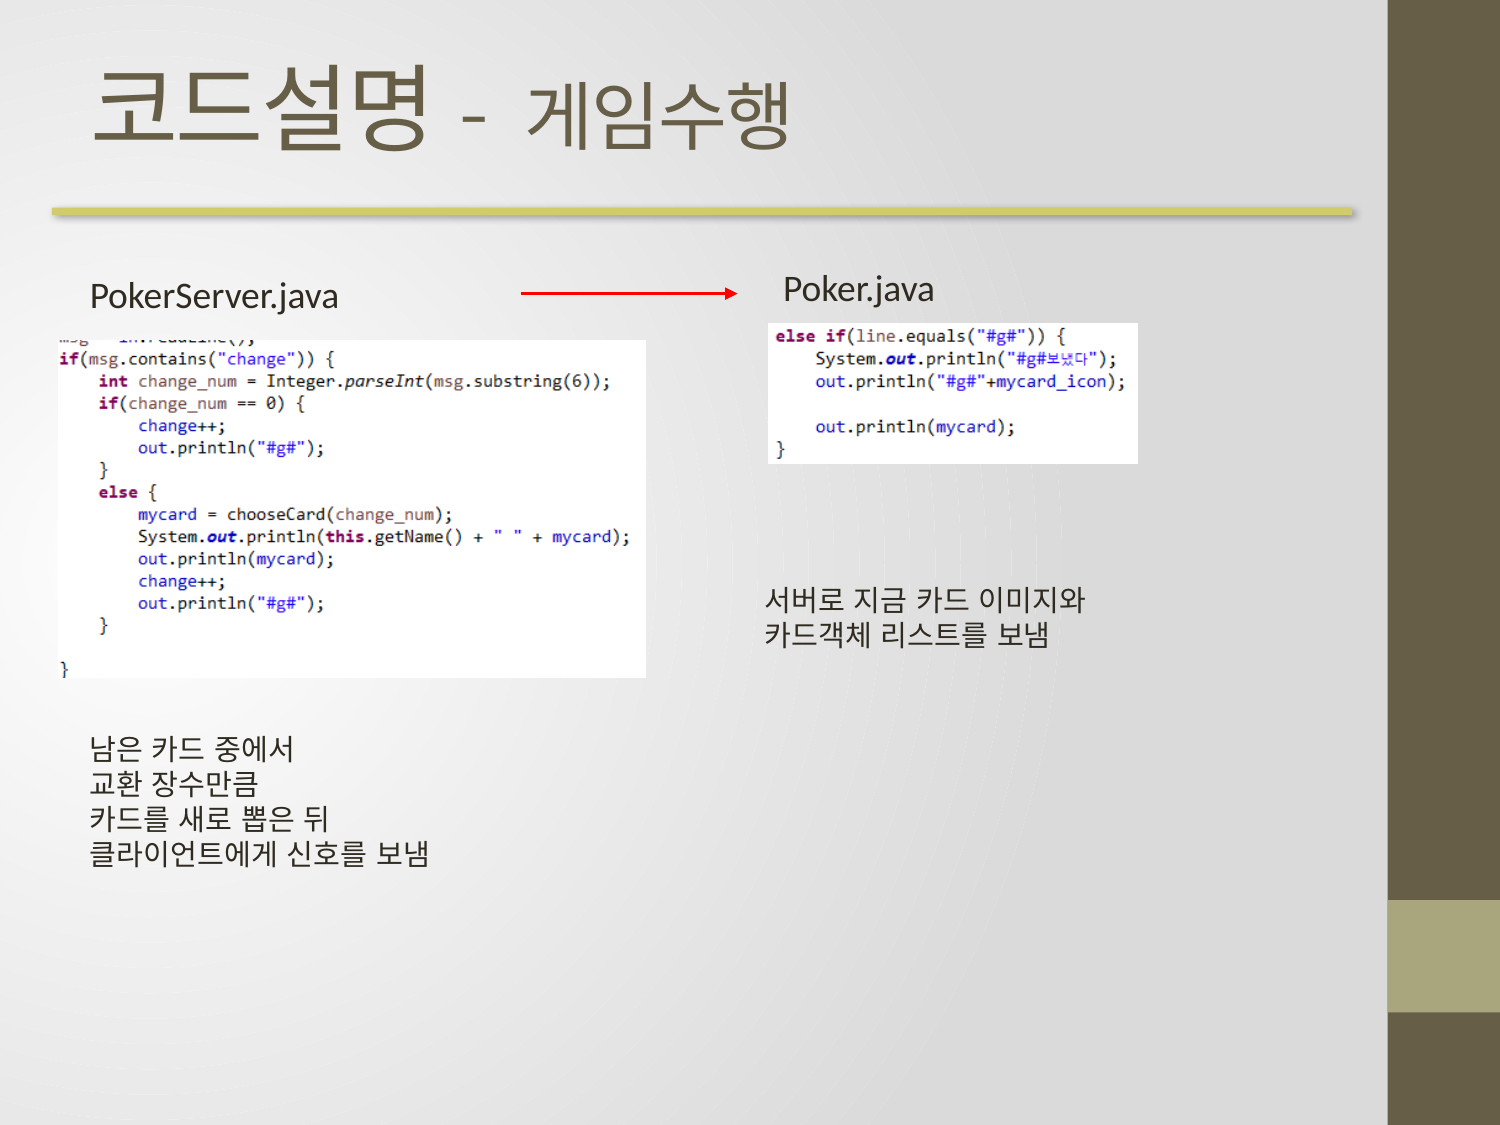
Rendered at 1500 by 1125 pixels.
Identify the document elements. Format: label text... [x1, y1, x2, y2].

title 코드설명- 게임수행 [75, 227, 1325, 233]
picture [58, 339, 646, 679]
picture [767, 323, 1139, 465]
title 코드설명- 게임수행 [75, 45, 1325, 205]
text_box [51, 207, 1353, 216]
text_box 남은 카드 중에서 교환 장수만큼 카드를 새로 뽑은 뒤 클라이언트에게 신호를 보냄 [75, 724, 596, 879]
text_box Poker.java [768, 256, 965, 316]
text_box 서버로 지금 카드 이미지와 카드객체 리스트를 보냄 [750, 575, 1158, 660]
text_box PokerServer.java [75, 263, 376, 323]
